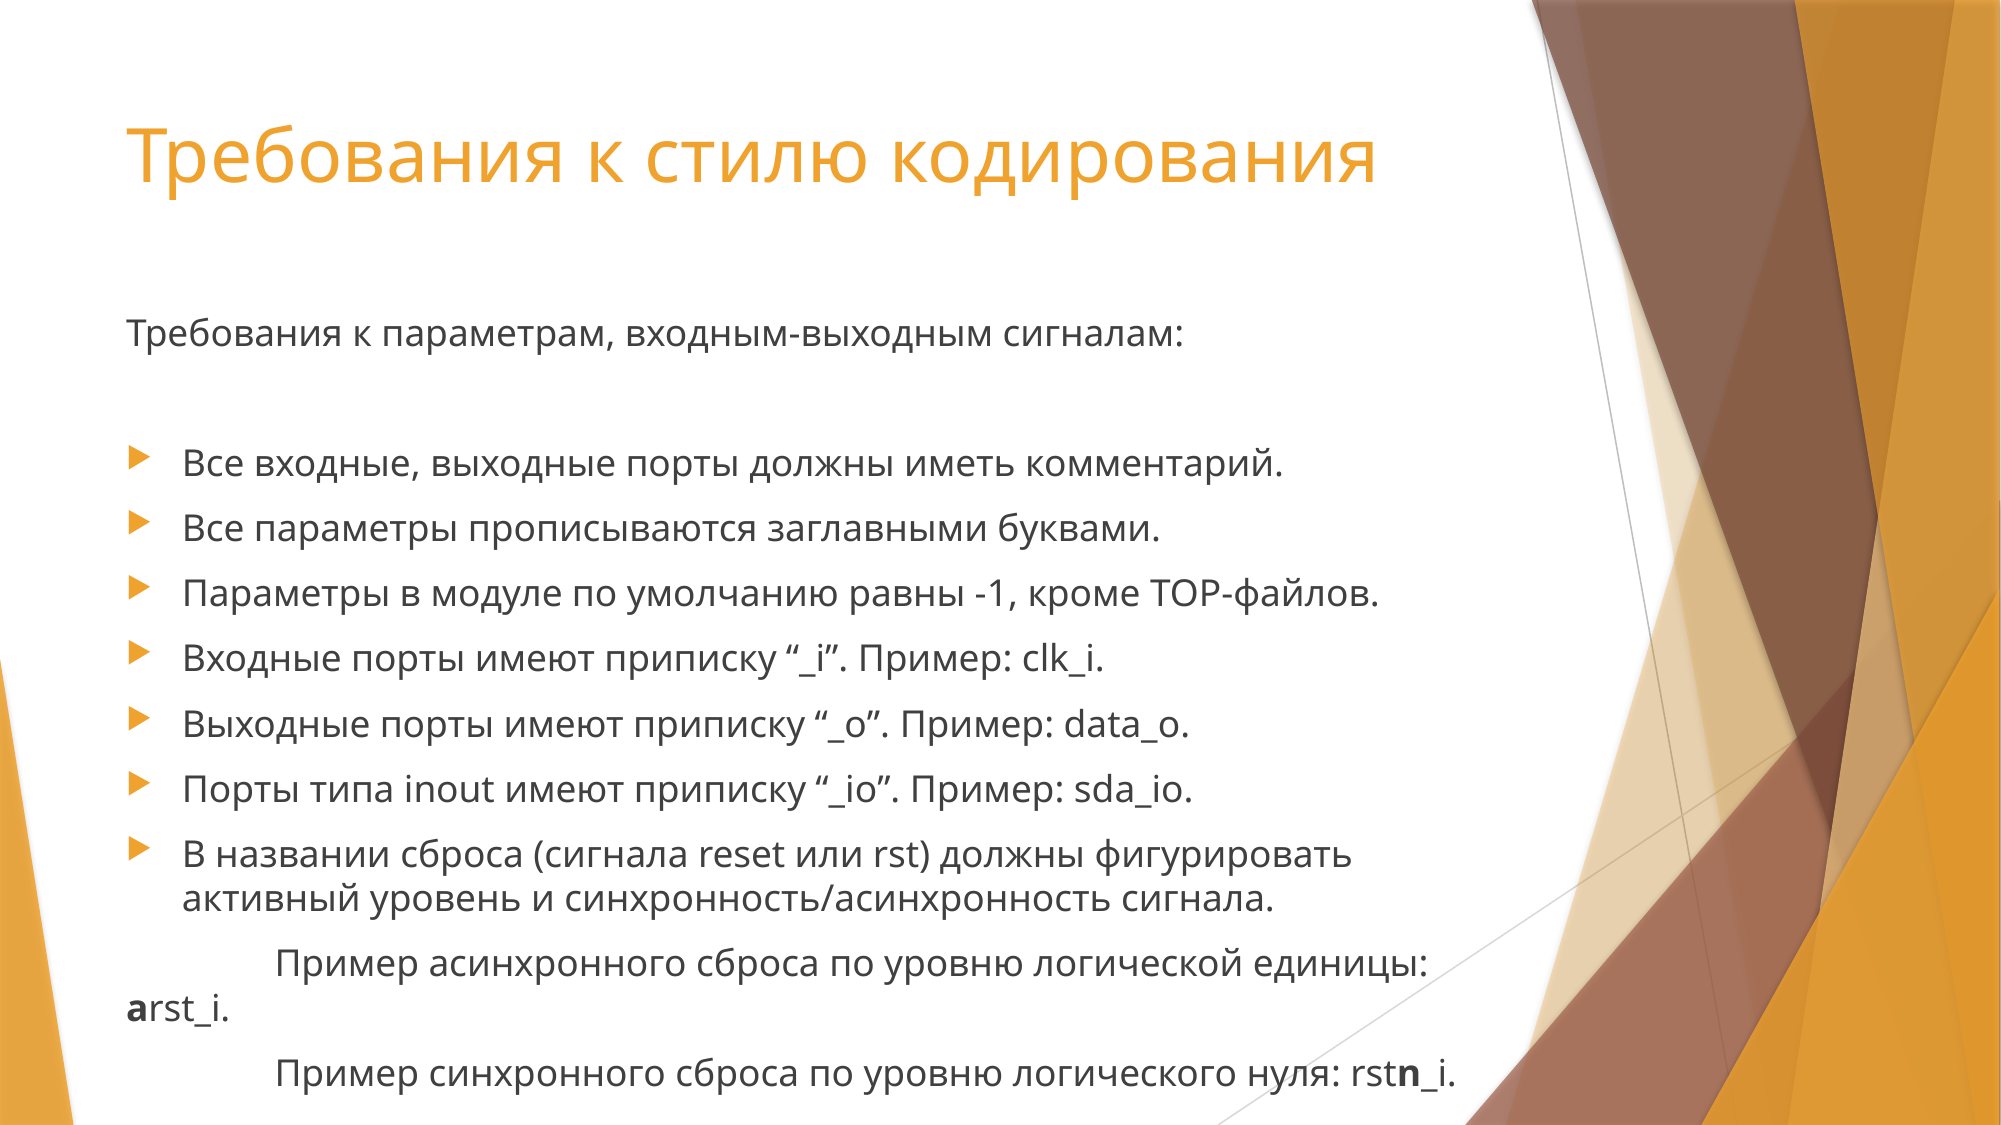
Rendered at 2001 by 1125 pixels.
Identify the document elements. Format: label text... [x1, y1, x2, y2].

list Требования к параметрам, входным-выходным сигналам: Все входные, выходные порты должны иметь комментарий. Все параметры прописываются заглавными буквами. Параметры в модуле по умолчанию равны -1, кроме TOP-файлов. Входные порты имеют приписку “_i”. Пример: clk_i. Выходные порты имеют приписку “_o”. Пример: data_o. Порты типа inout имеют приписку “_io”. Пример: sda_io. В названии сброса (сигнала reset или rst) должны фигурировать активный уровень и синхронность/асинхронность сигнала. Пример асинхронного сброса по уровню логической единицы: arst_i. Пример синхронного сброса по уровню логического нуля: rstn_i. [111, 301, 1510, 1108]
title Требования к стилю кодирования [111, 99, 1522, 317]
